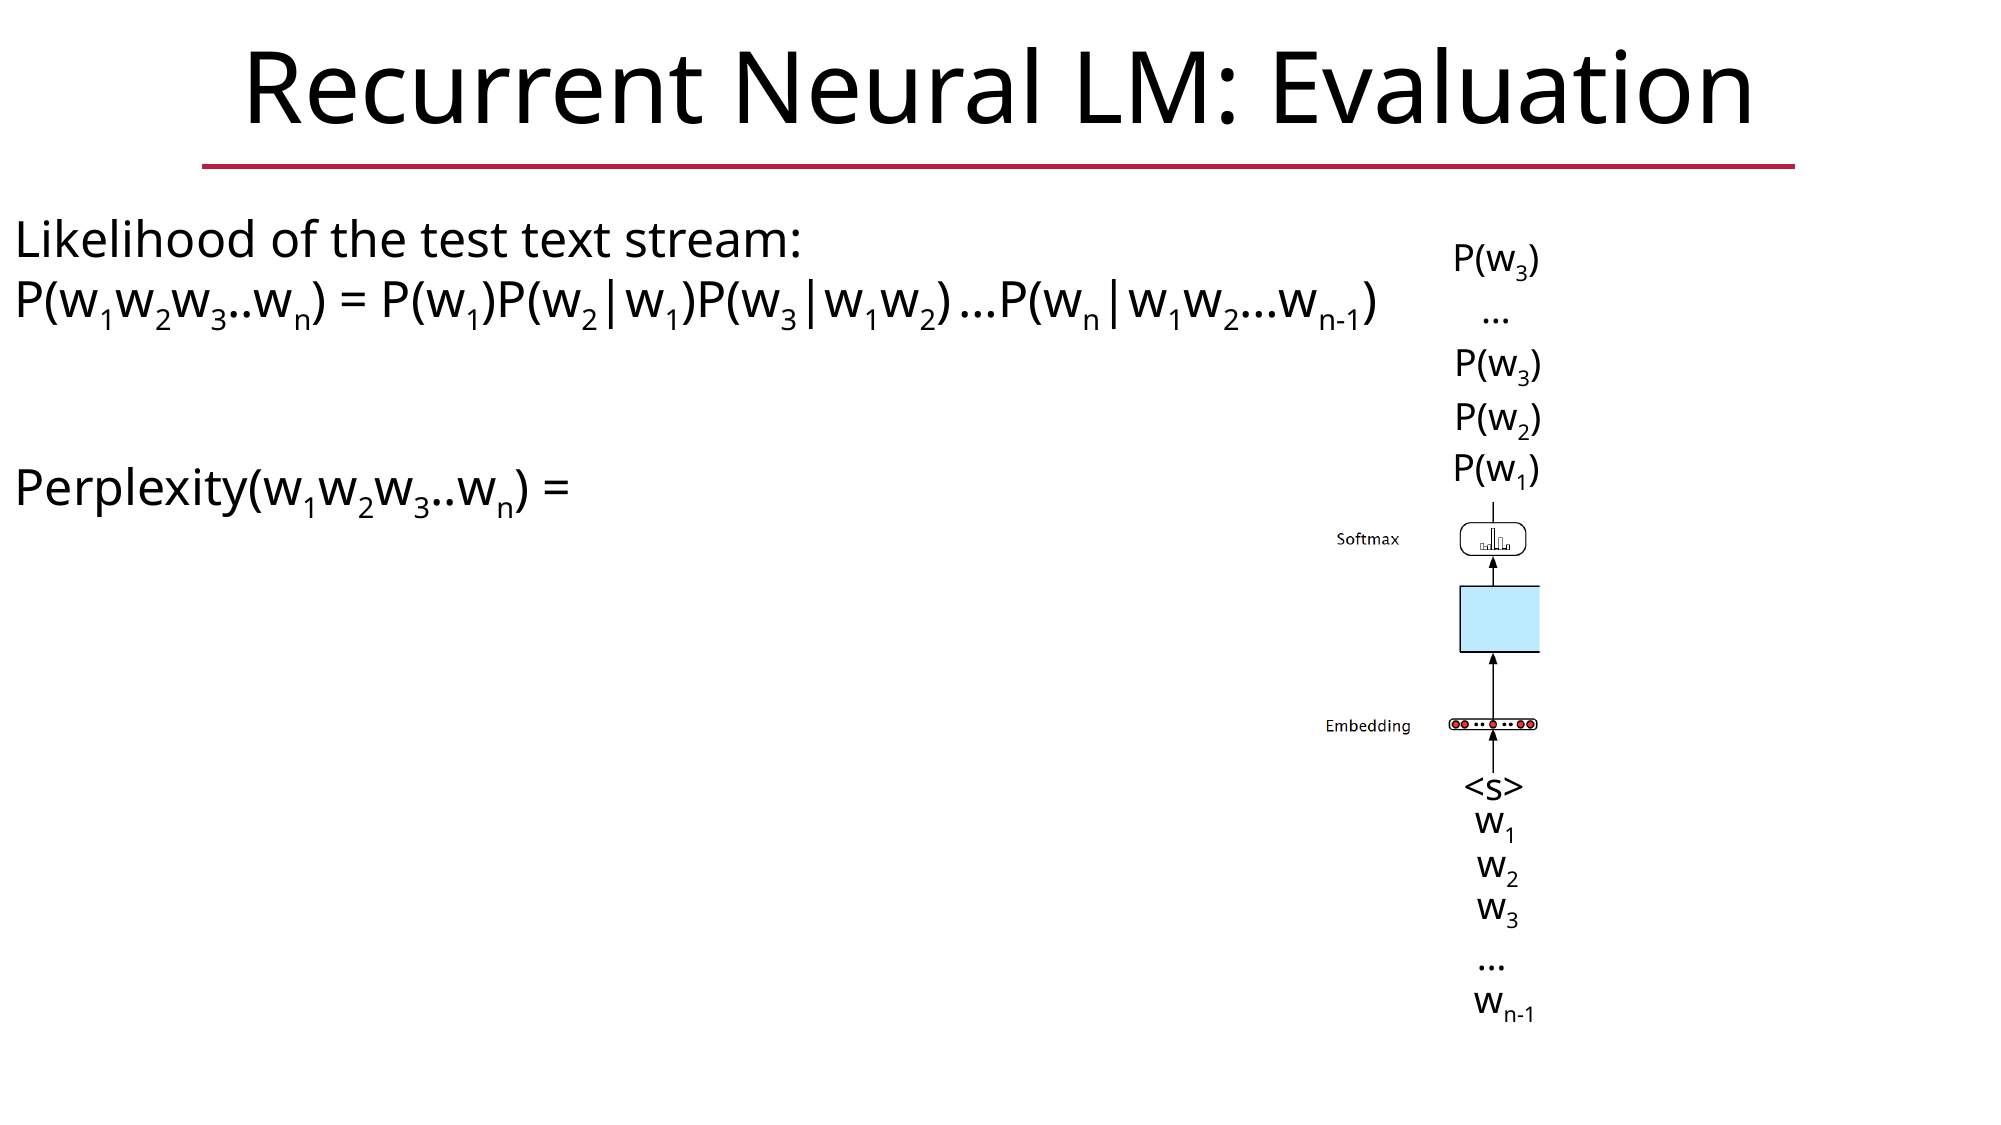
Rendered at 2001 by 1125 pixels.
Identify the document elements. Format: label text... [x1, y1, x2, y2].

text_box w3 … [1462, 874, 1534, 968]
text_box <s> [1448, 773, 1540, 816]
text_box P(w2) [1439, 398, 1557, 452]
text_box P(w1) [1437, 436, 1555, 503]
text_box Recurrent Neural LM: Evaluation [0, 16, 2000, 151]
text_box w2 [1462, 832, 1534, 874]
picture [1309, 502, 1540, 773]
text_box w1 [1460, 816, 1532, 856]
text_box wn-1 [1459, 968, 1552, 1034]
text_box P(w3) … [1437, 227, 1555, 338]
text_box P(w3) [1439, 331, 1557, 398]
